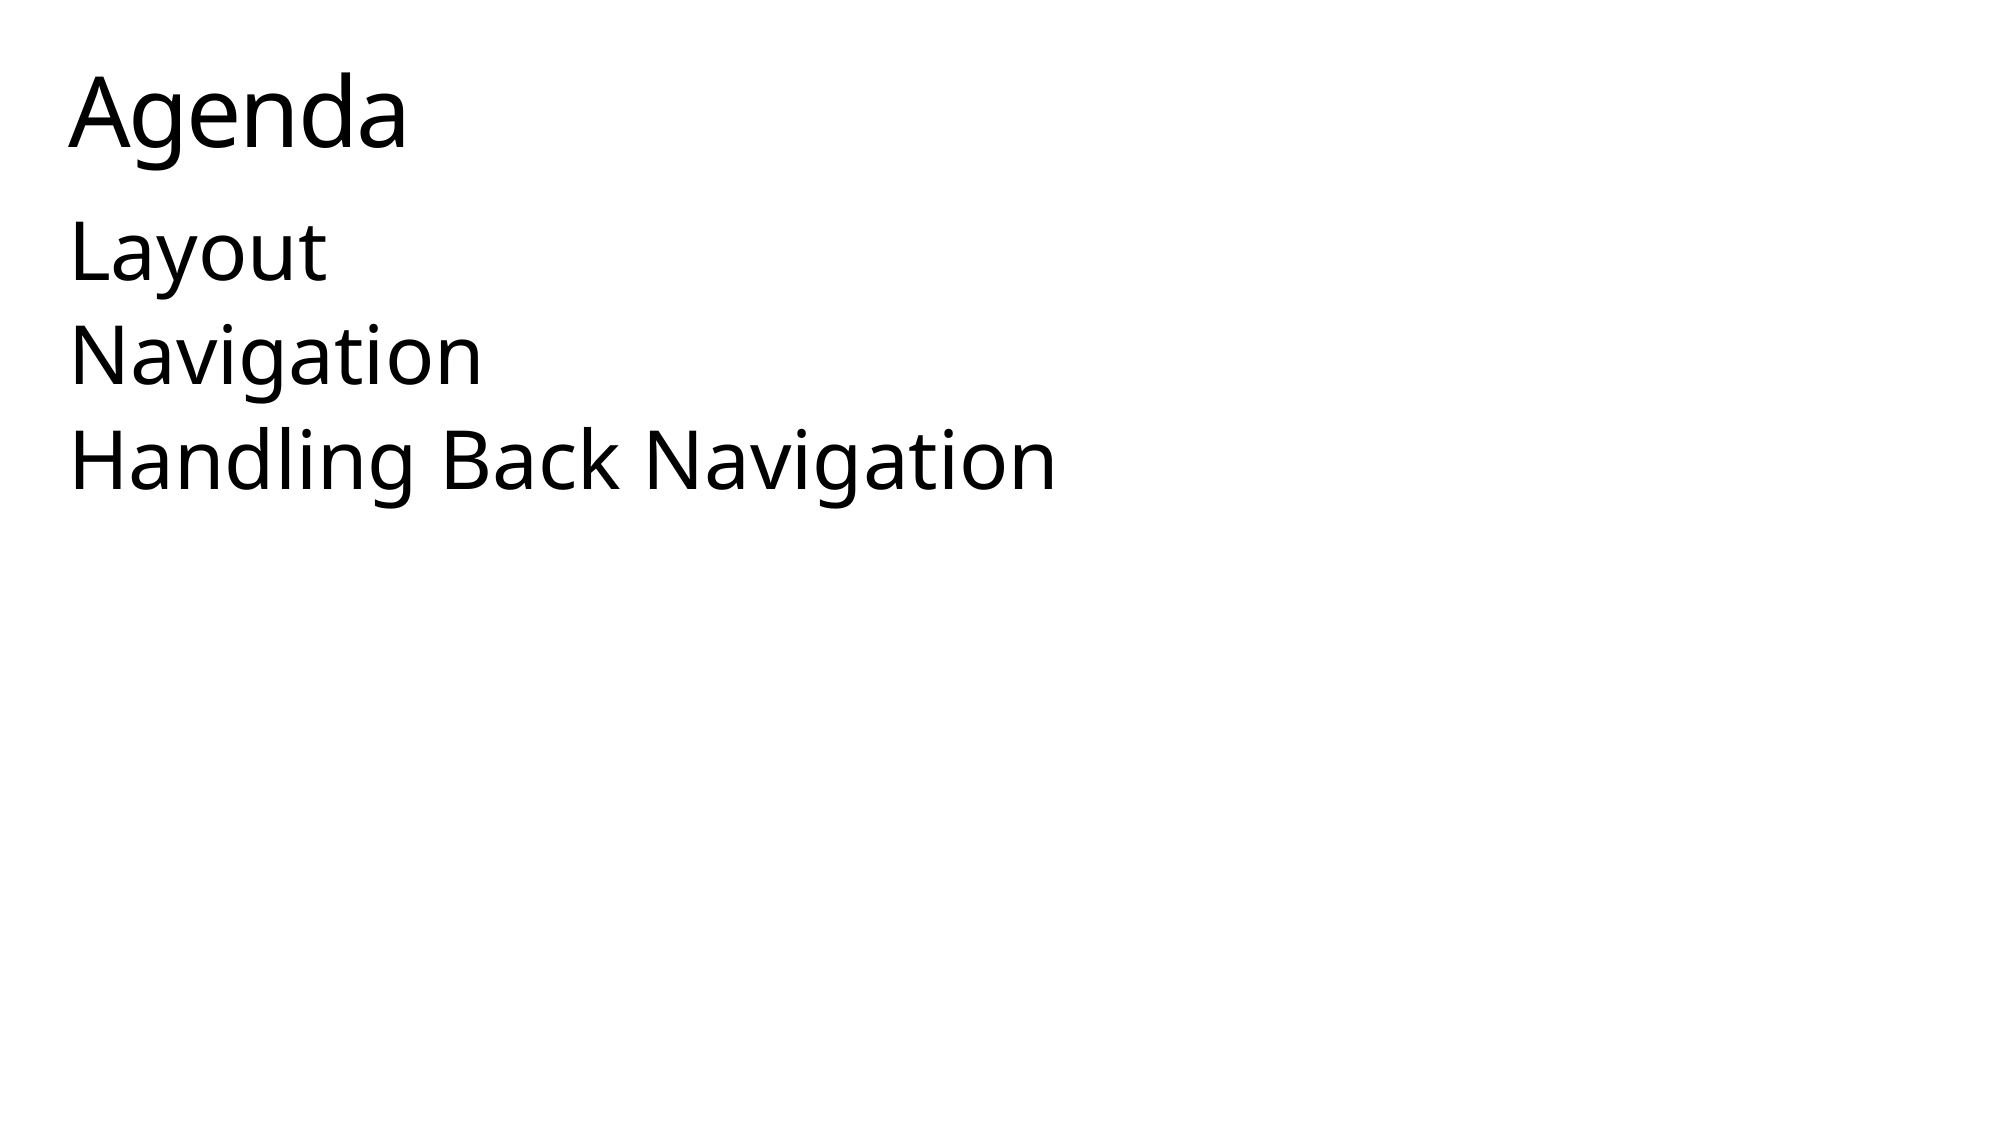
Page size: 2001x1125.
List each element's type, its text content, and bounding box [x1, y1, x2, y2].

title Agenda [44, 47, 1957, 196]
list Layout Navigation Handling Back Navigation [44, 195, 1956, 533]
